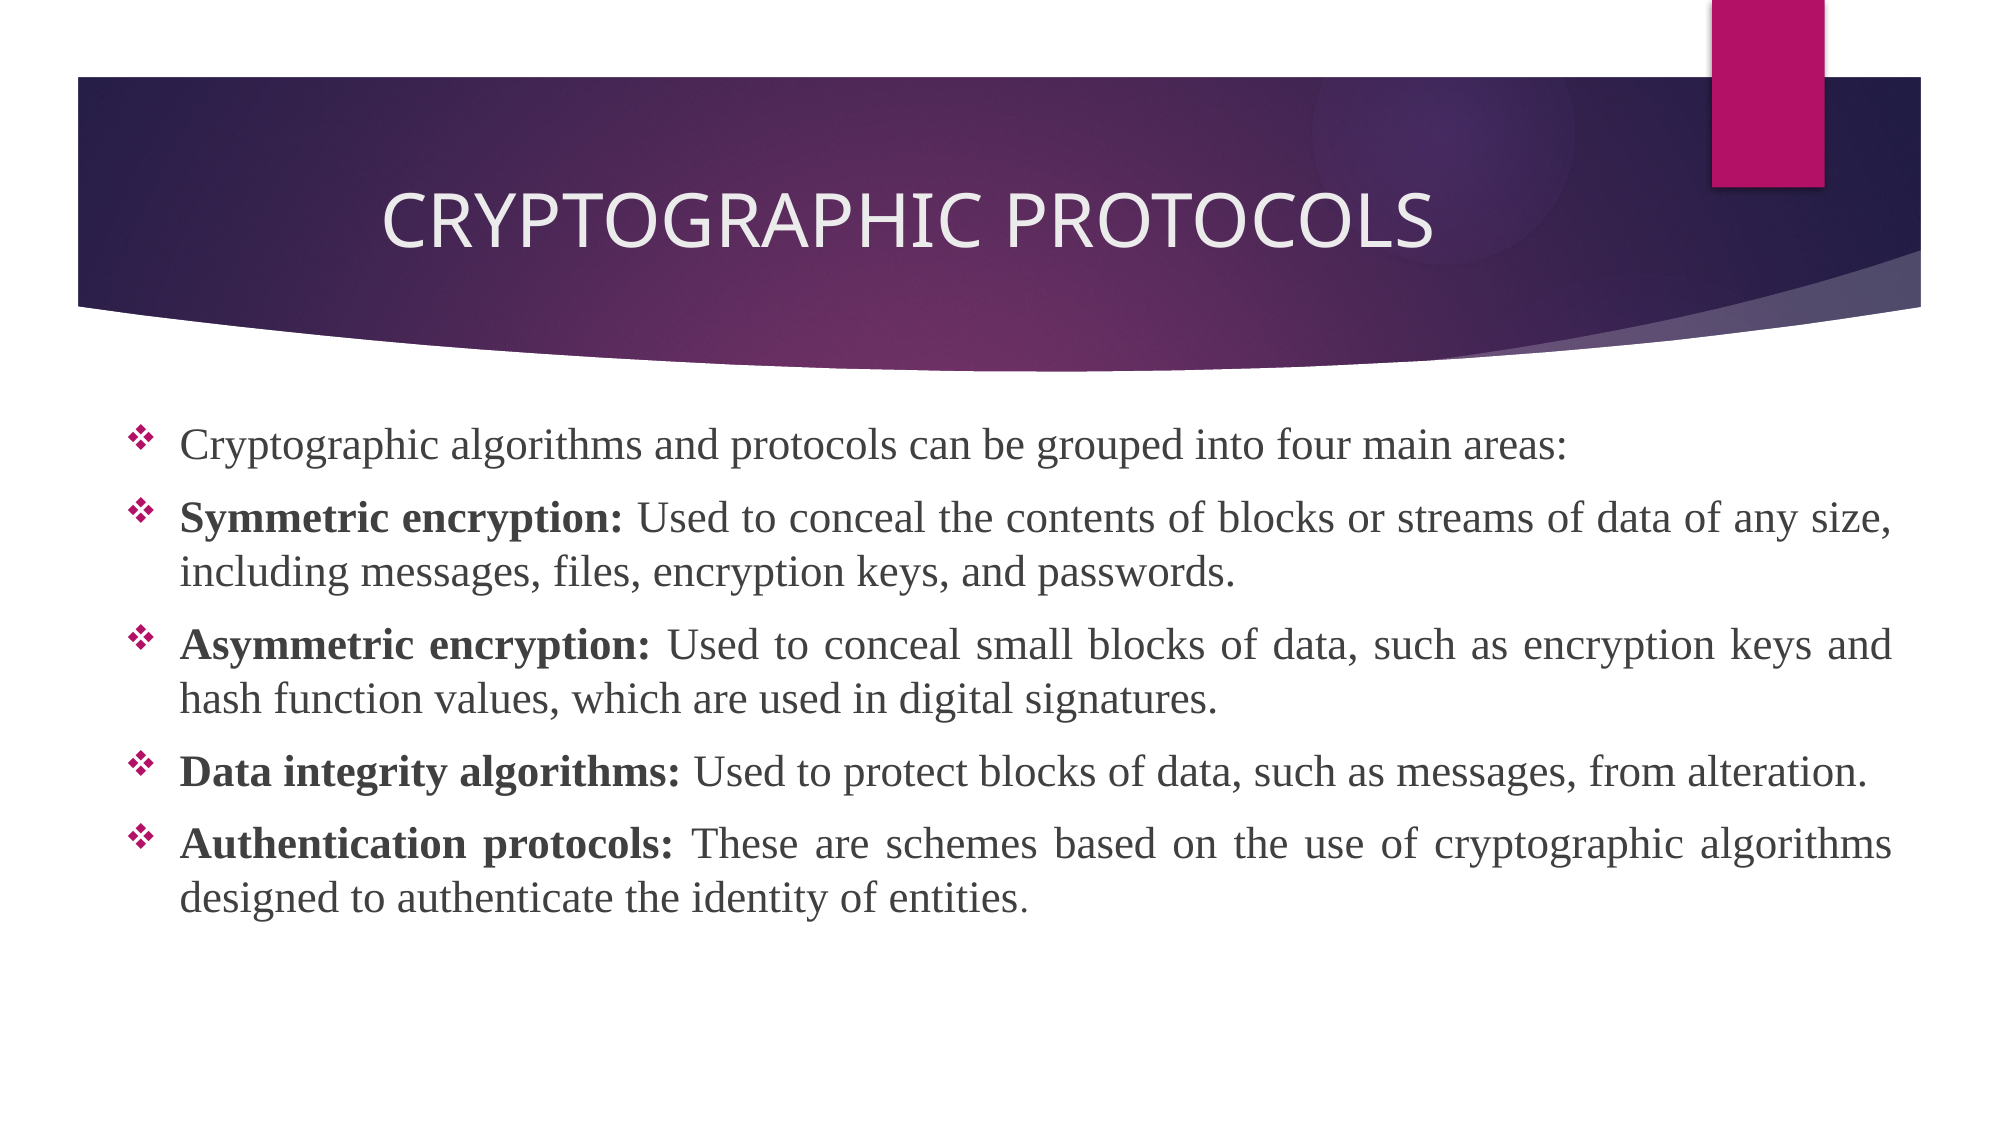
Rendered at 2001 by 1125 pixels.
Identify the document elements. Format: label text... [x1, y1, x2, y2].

title CRYPTOGRAPHIC PROTOCOLS [189, 159, 1627, 276]
list Cryptographic algorithms and protocols can be grouped into four main areas: Symmetric encryption: Used to conceal the contents of blocks or streams of data of any size, including messages, files, encryption keys, and passwords. Asymmetric encryption: Used to conceal small blocks of data, such as encryption keys and hash function values, which are used in digital signatures. Data integrity algorithms: Used to protect blocks of data, such as messages, from alteration. Authentication protocols: These are schemes based on the use of cryptographic algorithms designed to authenticate the identity of entities. [109, 407, 1910, 979]
